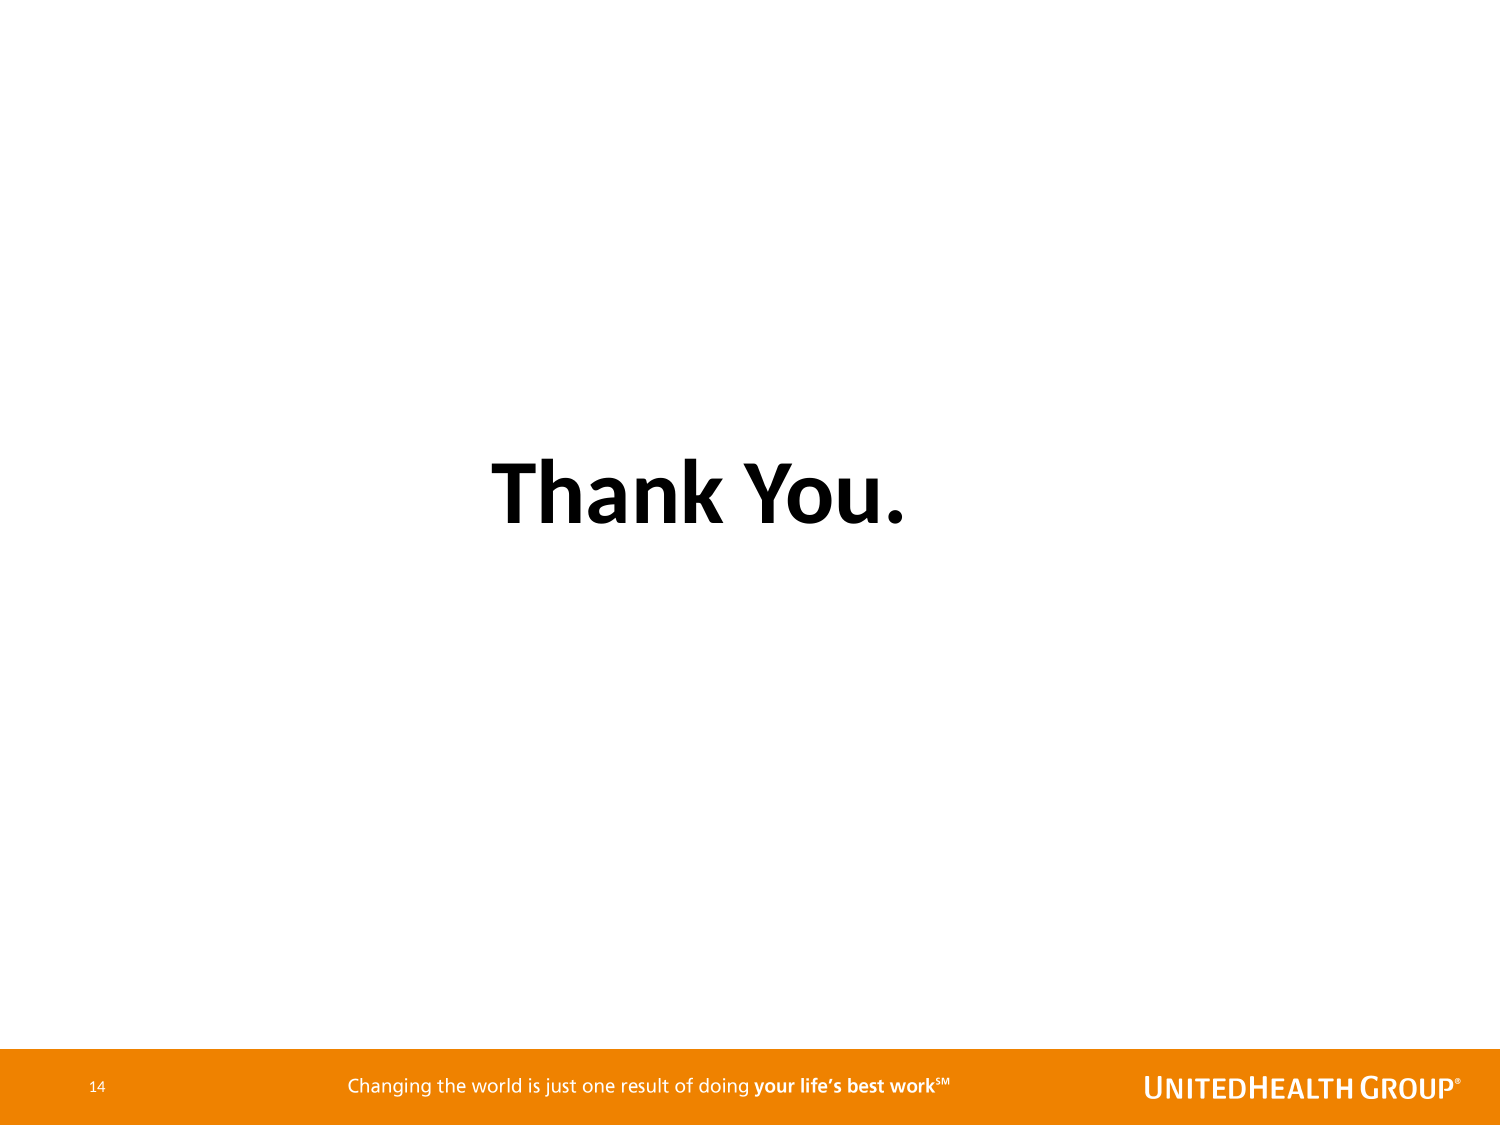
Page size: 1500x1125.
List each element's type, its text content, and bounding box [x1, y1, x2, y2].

picture [0, 1049, 1500, 1125]
title Thank You. [24, 425, 1375, 526]
